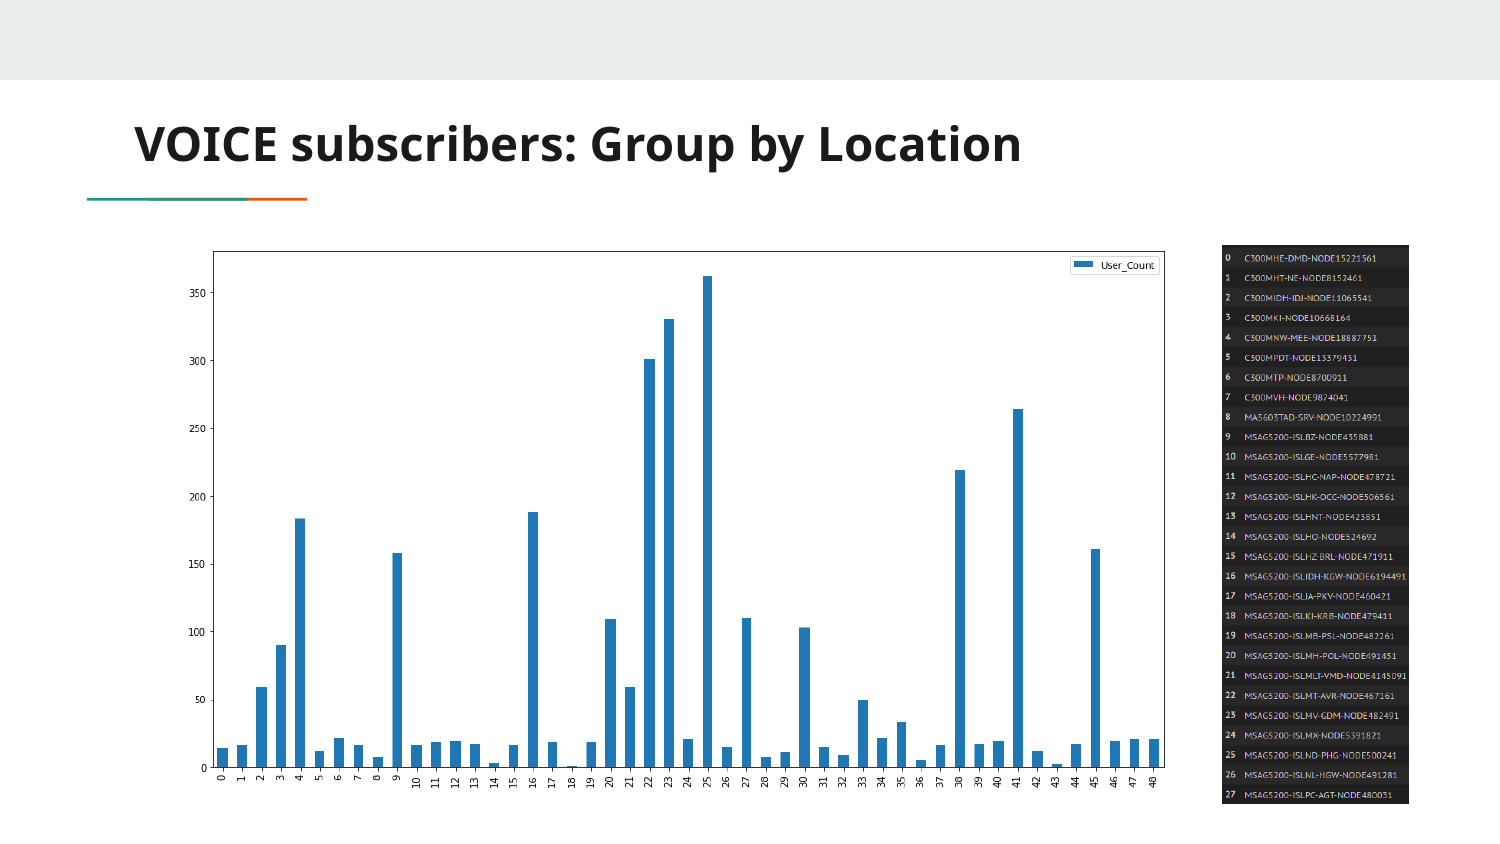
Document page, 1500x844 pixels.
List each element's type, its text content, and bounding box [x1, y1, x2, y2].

picture [180, 245, 1169, 792]
title VOICE subscribers: Group by Location [119, 98, 1381, 187]
picture [1222, 245, 1409, 805]
